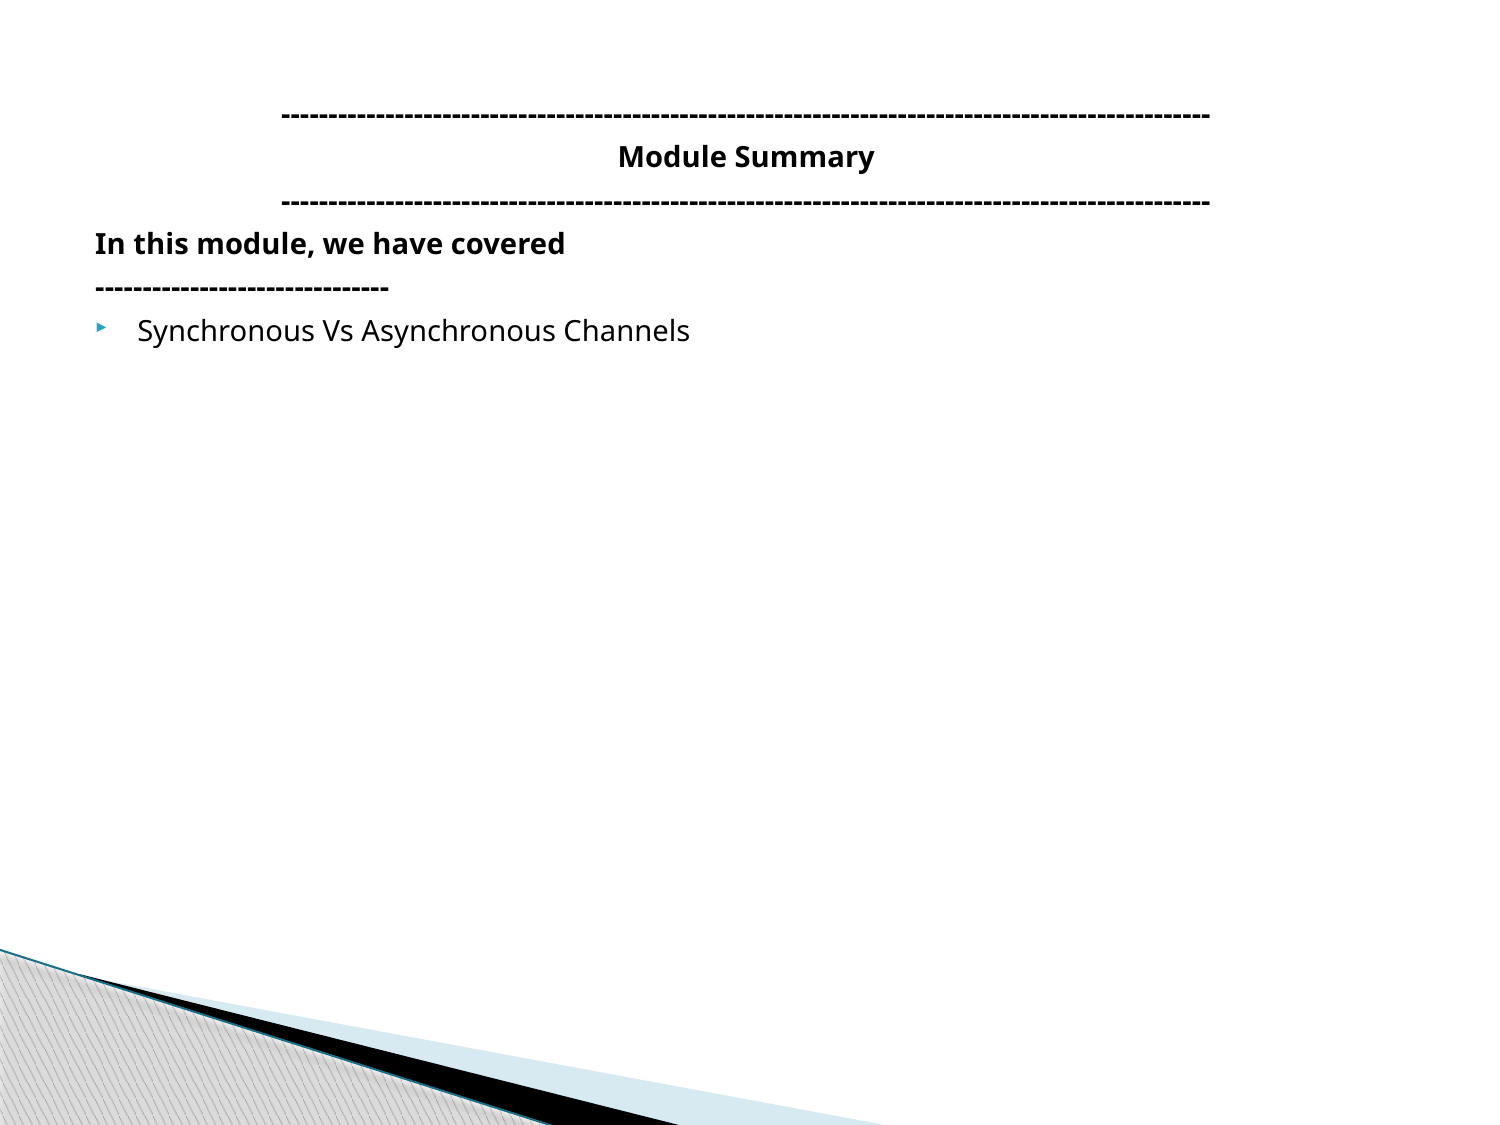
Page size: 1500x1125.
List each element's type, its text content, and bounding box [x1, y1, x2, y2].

list -------------------------------------------------------------------------------------------------- Module Summary -------------------------------------------------------------------------------------------------- In this module, we have covered ------------------------------- Synchronous Vs Asynchronous Channels [62, 87, 1413, 1050]
